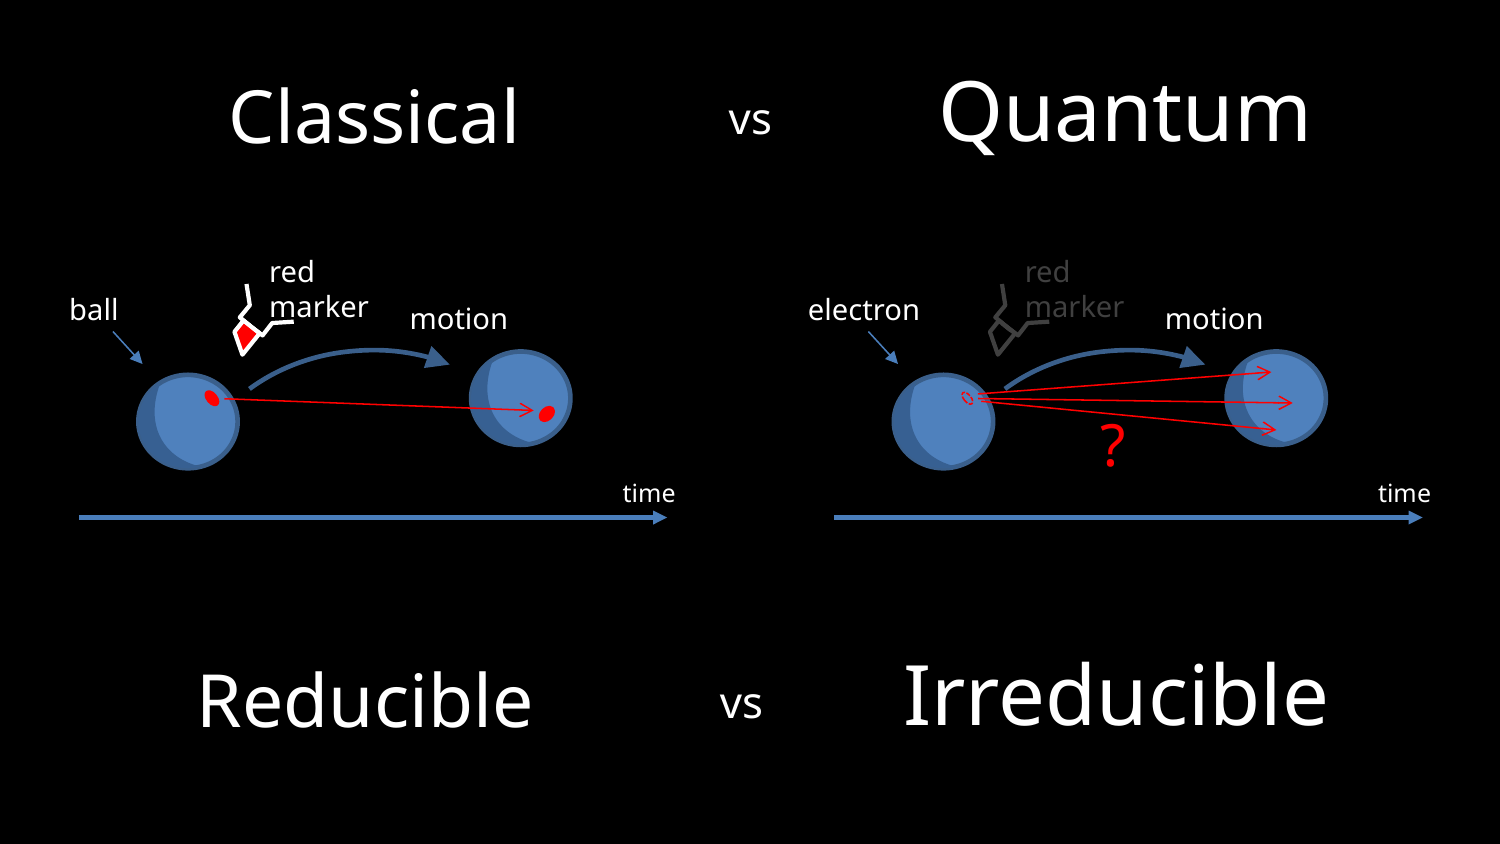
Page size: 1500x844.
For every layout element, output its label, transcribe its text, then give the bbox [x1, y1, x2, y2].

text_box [55, 245, 694, 523]
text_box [801, 245, 1450, 523]
text_box Irreducible [762, 646, 1471, 751]
text_box Quantum [771, 62, 1480, 167]
text_box vs [657, 68, 844, 172]
text_box Reducible [11, 646, 720, 751]
text_box vs [648, 652, 835, 757]
text_box Classical [20, 62, 729, 167]
